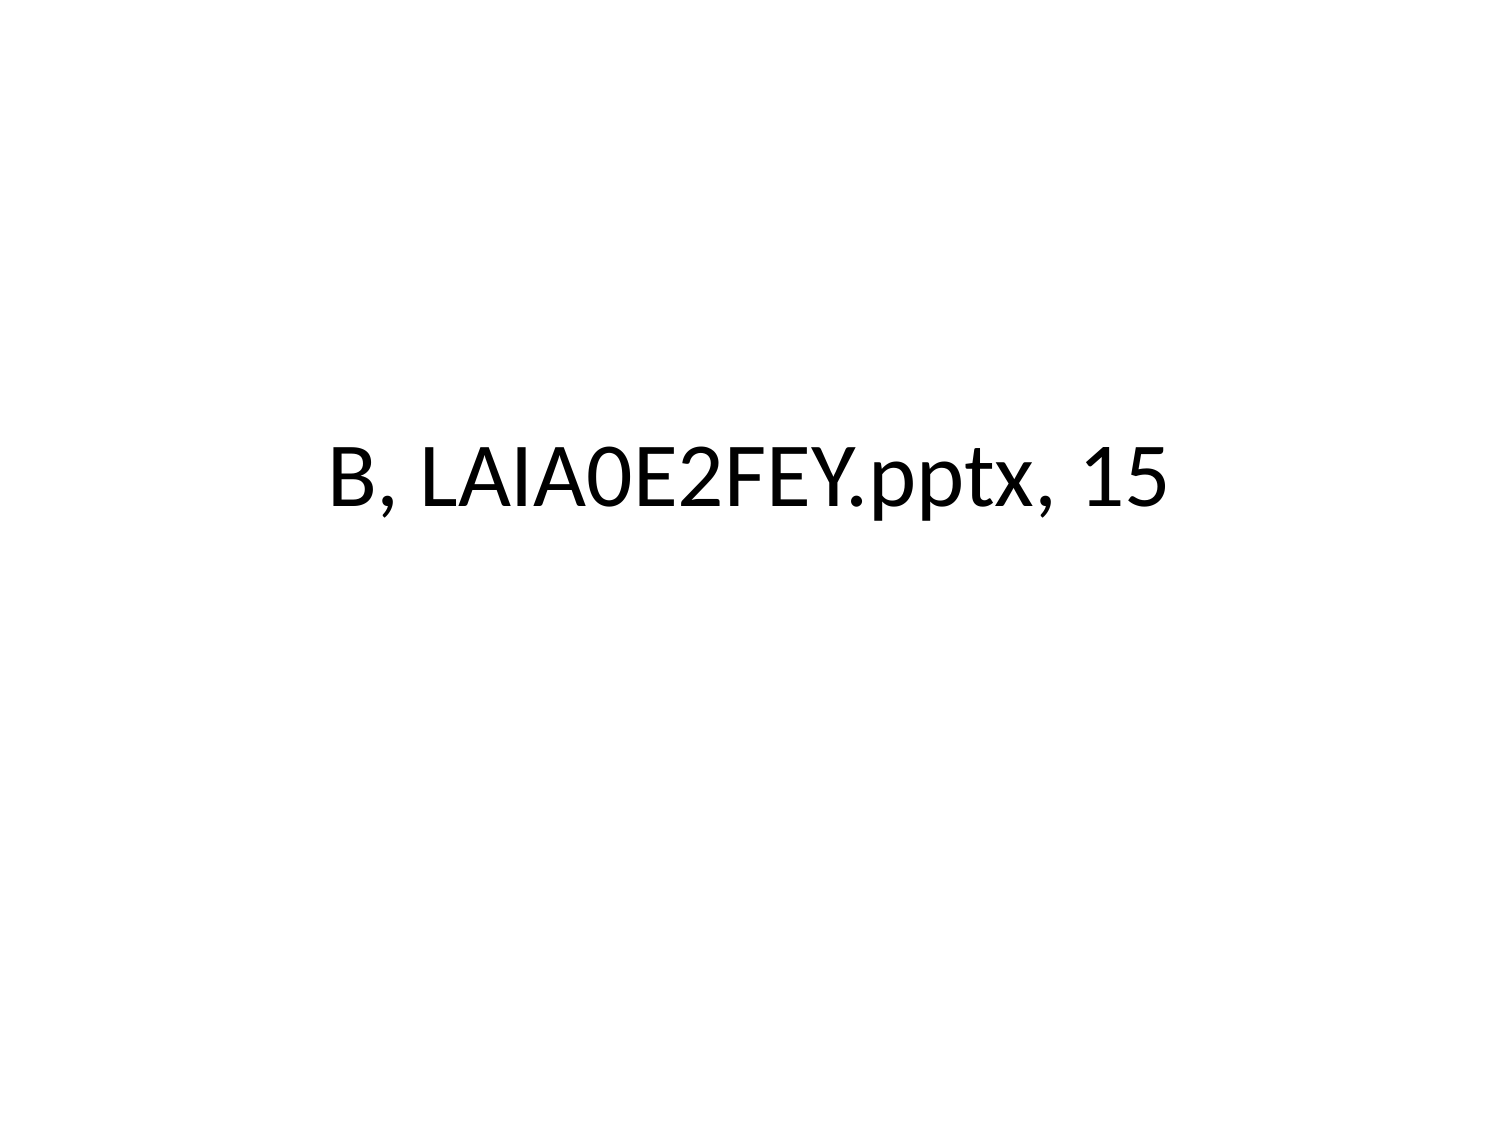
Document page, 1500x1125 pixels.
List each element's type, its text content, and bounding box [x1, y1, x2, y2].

title B, LAIA0E2FEY.pptx, 15 [112, 349, 1388, 591]
